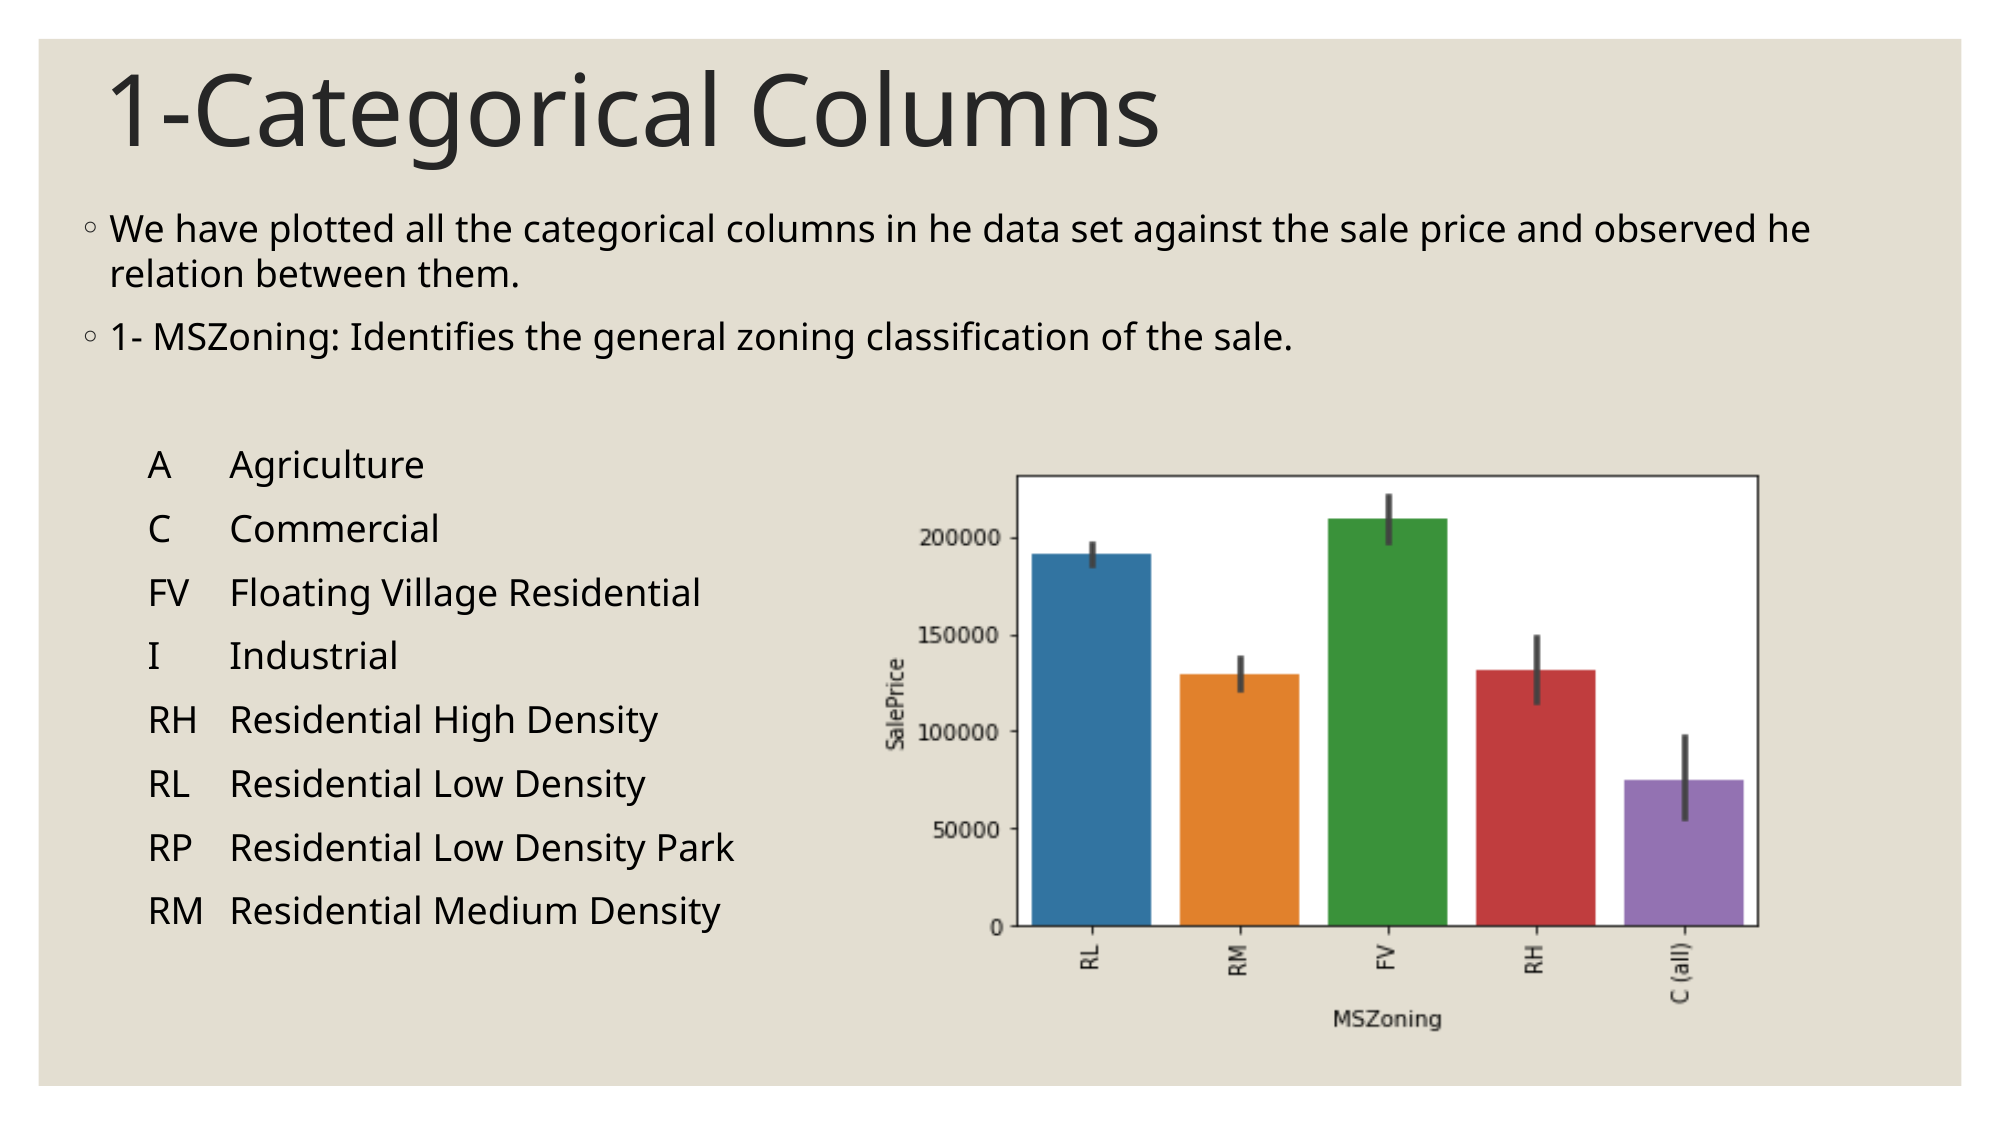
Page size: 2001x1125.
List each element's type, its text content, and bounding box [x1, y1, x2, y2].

list We have plotted all the categorical columns in he data set against the sale price and observed he relation between them. 1- MSZoning: Identifies the general zoning classification of the sale. A Agriculture C Commercial FV Floating Village Residential I Industrial RH Residential High Density RL Residential Low Density RP Residential Low Density Park RM Residential Medium Density [64, 197, 1938, 1074]
picture [871, 461, 1773, 1046]
title 1-Categorical Columns [36, 47, 1887, 183]
